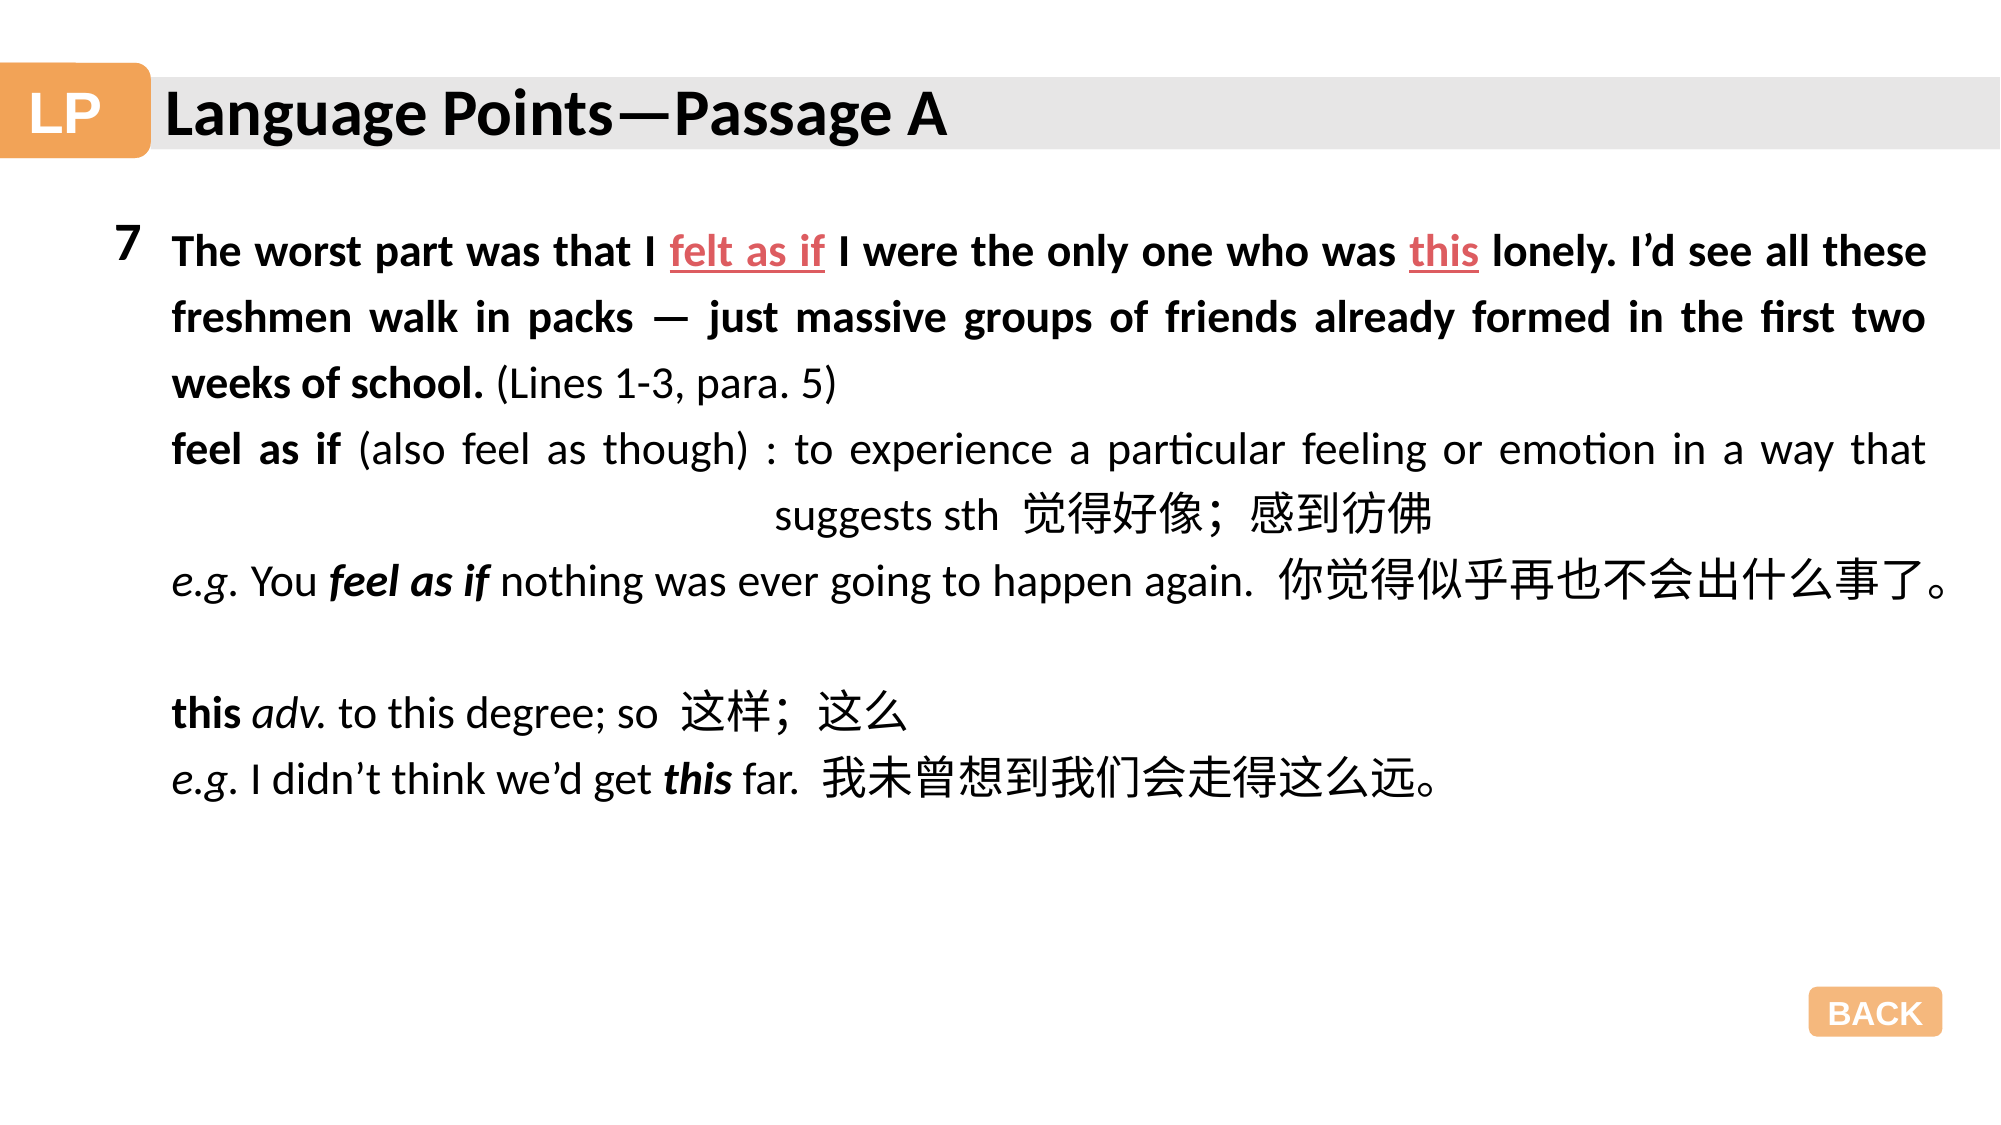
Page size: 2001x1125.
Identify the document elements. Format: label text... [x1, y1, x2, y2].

text_box Language Points—Passage A [150, 61, 1005, 157]
text_box 7 [100, 199, 171, 279]
text_box [1005, 76, 2000, 150]
text_box BACK [1807, 985, 1944, 1038]
text_box LP [0, 61, 150, 160]
text_box The worst part was that I felt as if I were the only one who was this lonely. I’d see all these freshmen walk in packs — just massive groups of friends already formed in the first two weeks of school. (Lines 1-3, para. 5) feel as if (also feel as though) : to experience a particular feeling or emotion in a way that suggests sth 觉得好像；感到彷佛 e.g. You feel as if nothing was ever going to happen again. 你觉得似乎再也不会出什么事了。 this adv. to this degree; so 这样；这么 e.g. I didn’t think we’d get this far. 我未曾想到我们会走得这么远。 [156, 202, 1943, 811]
